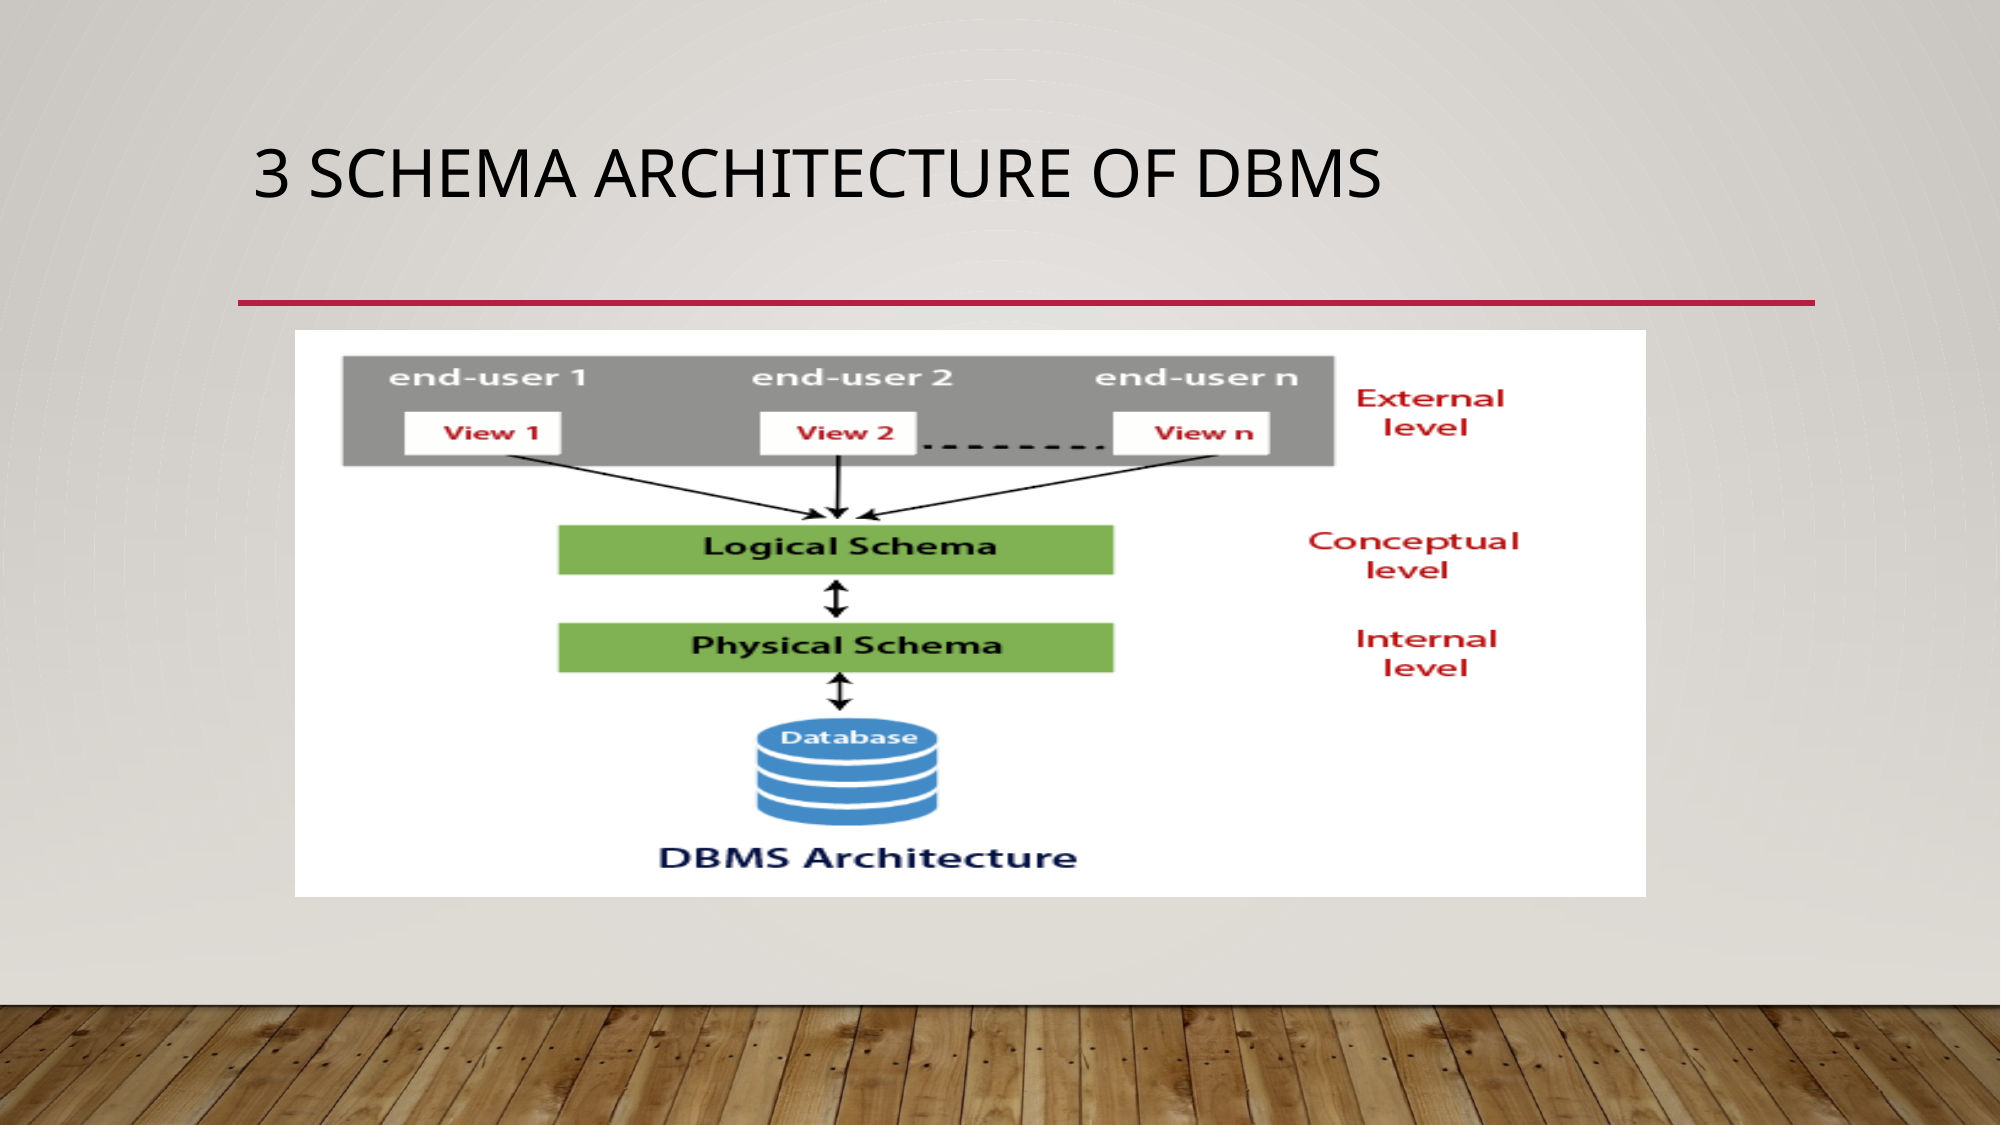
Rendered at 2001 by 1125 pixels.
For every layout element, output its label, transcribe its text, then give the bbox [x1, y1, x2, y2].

title 3 SCHEMA Architecture of DBMS [238, 131, 1814, 305]
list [294, 330, 1646, 897]
picture [0, 1005, 2000, 1125]
